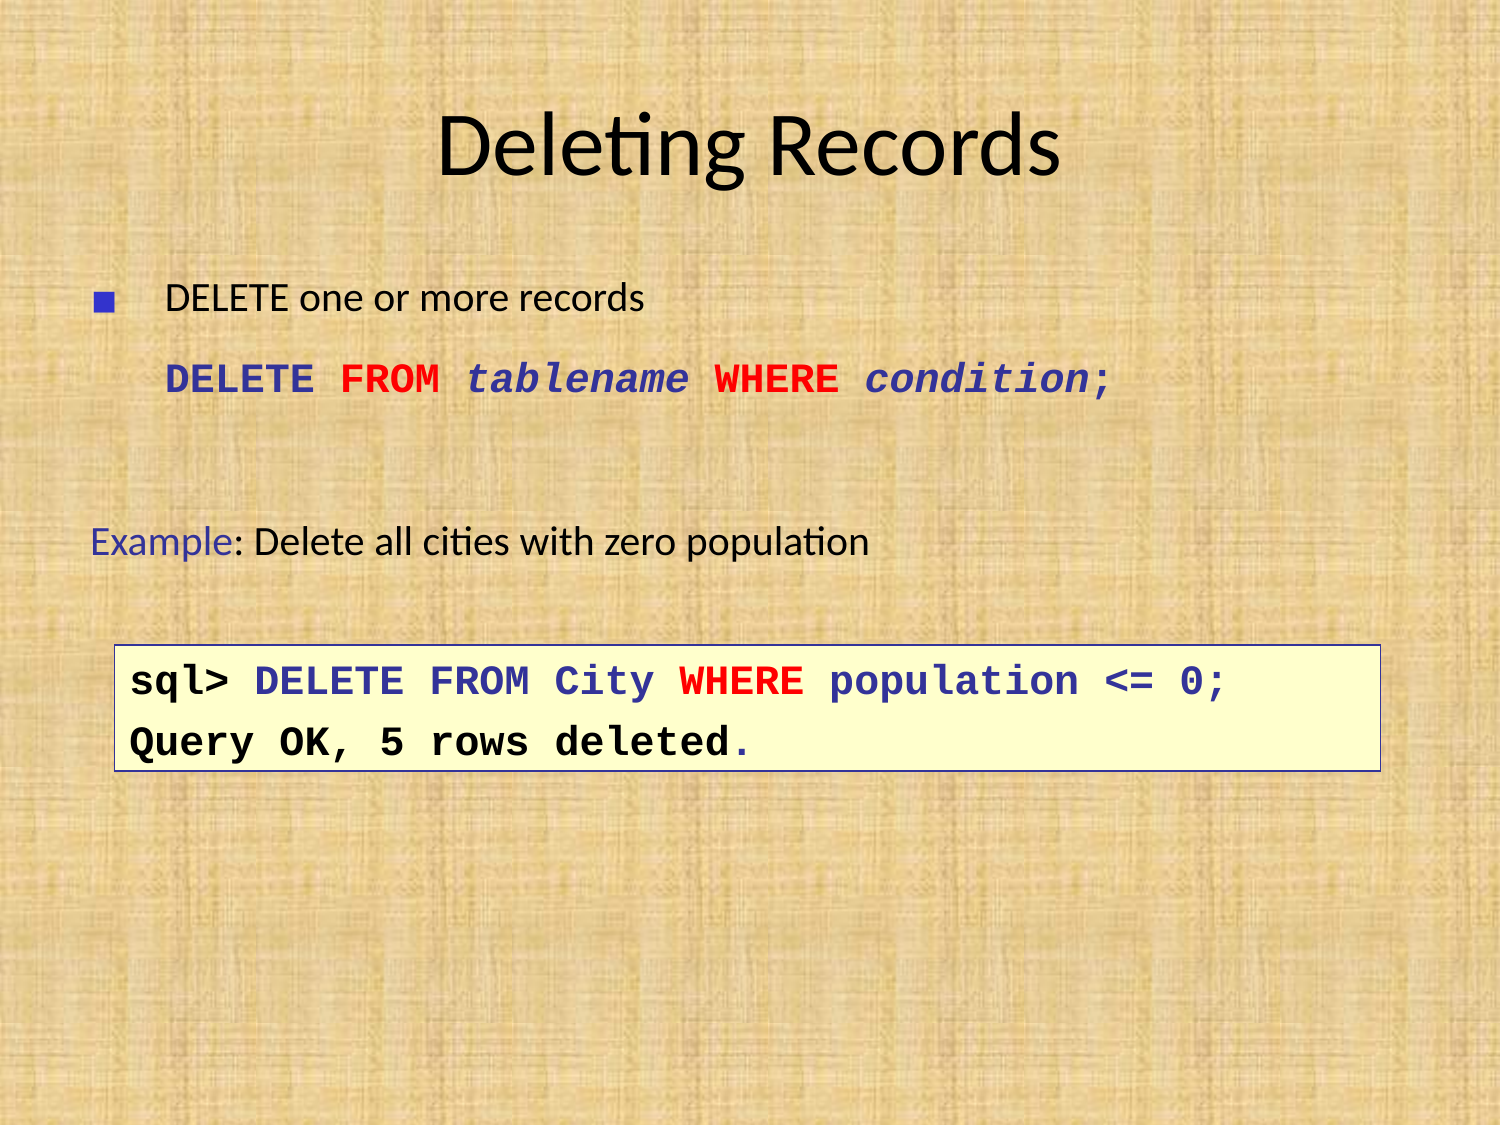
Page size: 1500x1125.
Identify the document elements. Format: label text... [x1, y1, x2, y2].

title Deleting Records [75, 45, 1425, 233]
picture [0, 0, 1500, 1125]
text_box sql> DELETE FROM City WHERE population <= 0; Query OK, 5 rows deleted. [114, 645, 1381, 771]
list DELETE one or more records DELETE FROM tablename WHERE condition; Example: Delete all cities with zero population [75, 262, 1425, 1005]
